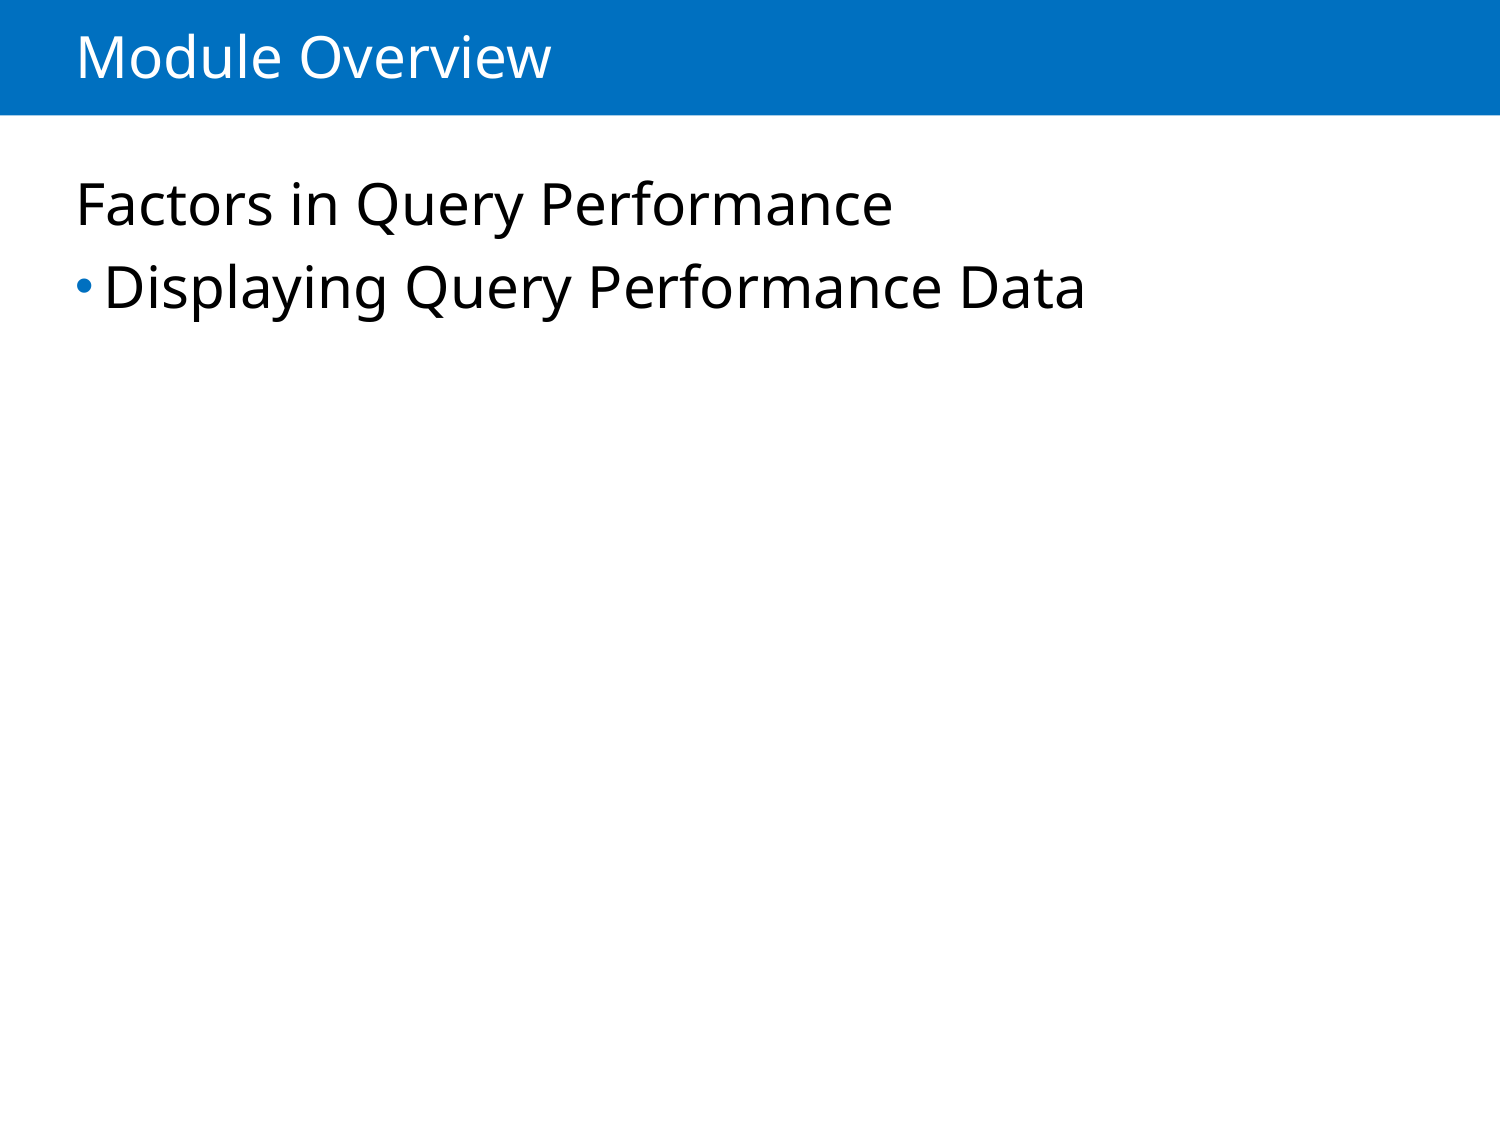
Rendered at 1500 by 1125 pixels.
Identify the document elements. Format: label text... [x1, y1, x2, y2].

list Factors in Query Performance Displaying Query Performance Data [74, 167, 1408, 1013]
title Module Overview [75, 0, 1351, 122]
